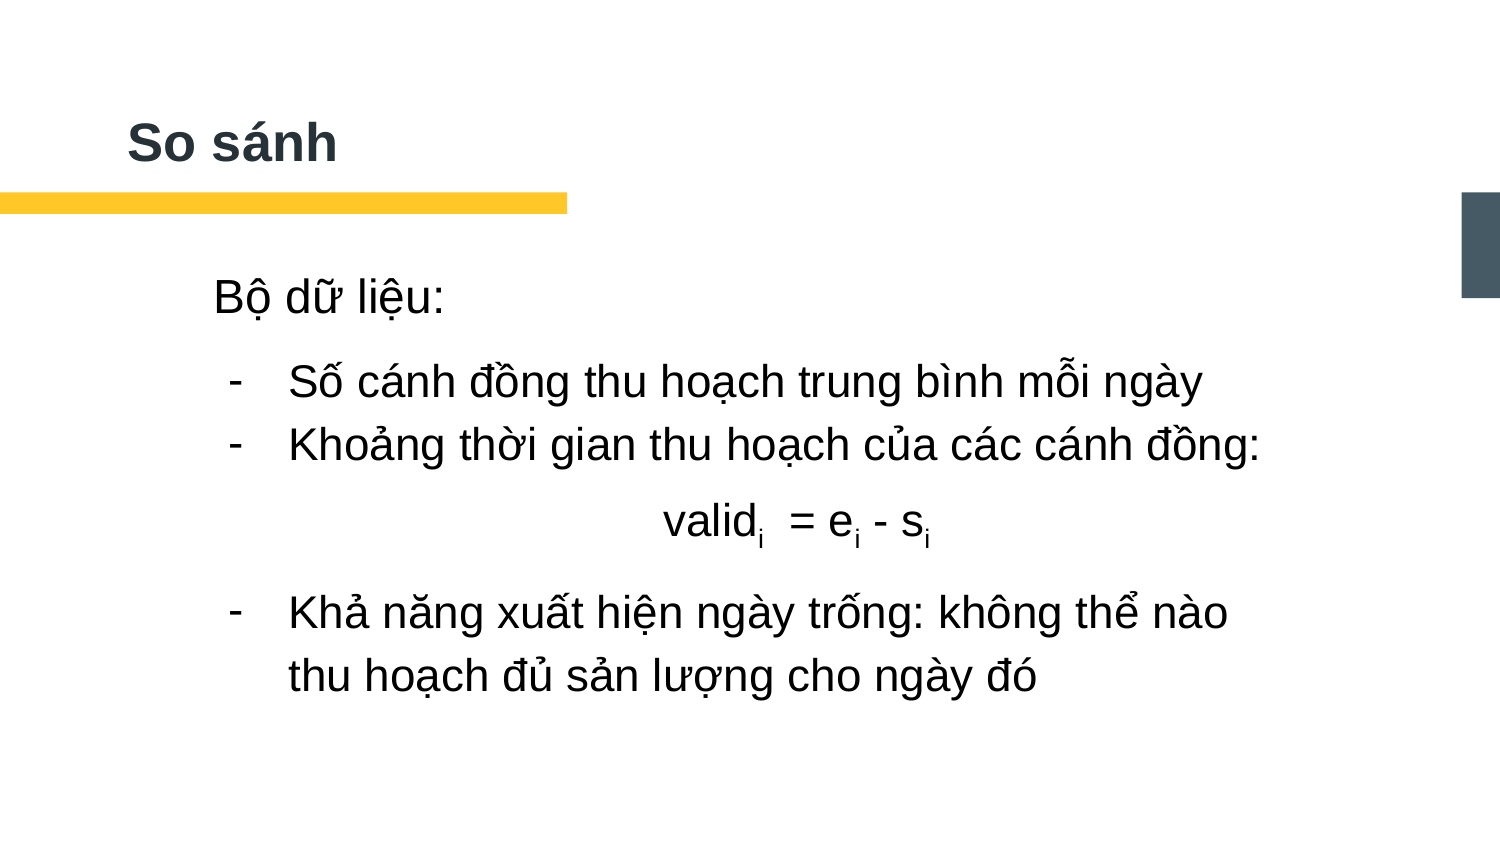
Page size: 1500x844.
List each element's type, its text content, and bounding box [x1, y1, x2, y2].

title So sánh [112, 86, 784, 193]
text_box Bộ dữ liệu: Số cánh đồng thu hoạch trung bình mỗi ngày Khoảng thời gian thu hoạch của các cánh đồng: validi = ei - si Khả năng xuất hiện ngày trống: không thể nào thu hoạch đủ sản lượng cho ngày đó [198, 241, 1315, 716]
text_box [1461, 192, 1500, 299]
text_box [0, 192, 568, 214]
